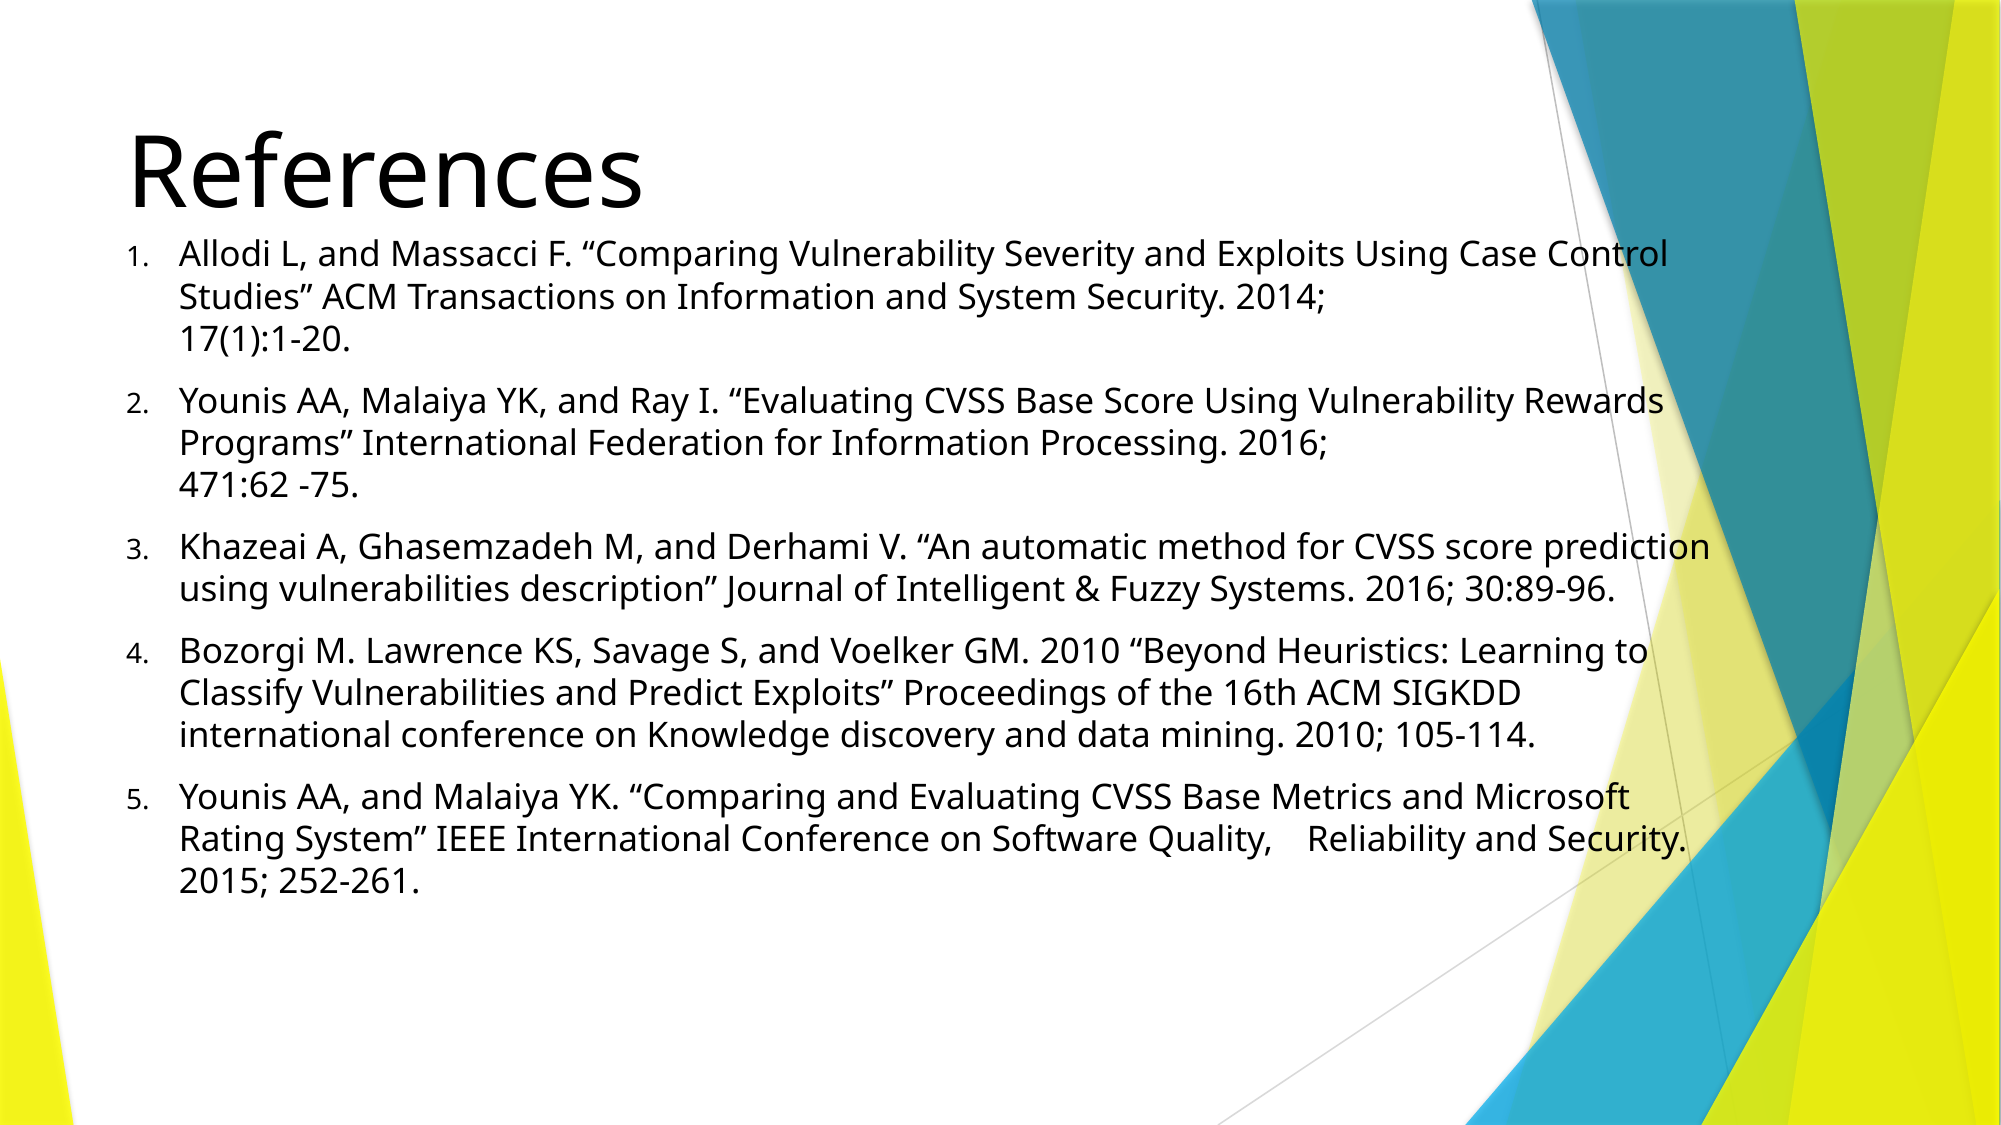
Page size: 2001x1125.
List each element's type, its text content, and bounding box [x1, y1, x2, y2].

title References [111, 99, 1700, 224]
list Allodi L, and Massacci F. “Comparing Vulnerability Severity and Exploits Using Case Control Studies” ACM Transactions on Information and System Security. 2014; 17(1):1-20. Younis AA, Malaiya YK, and Ray I. “Evaluating CVSS Base Score Using Vulnerability Rewards Programs” International Federation for Information Processing. 2016; 471:62 -75. Khazeai A, Ghasemzadeh M, and Derhami V. “An automatic method for CVSS score prediction using vulnerabilities description” Journal of Intelligent & Fuzzy Systems. 2016; 30:89-96. Bozorgi M. Lawrence KS, Savage S, and Voelker GM. 2010 “Beyond Heuristics: Learning to Classify Vulnerabilities and Predict Exploits” Proceedings of the 16th ACM SIGKDD international conference on Knowledge discovery and data mining. 2010; 105-114. Younis AA, and Malaiya YK. “Comparing and Evaluating CVSS Base Metrics and Microsoft Rating System” IEEE International Conference on Software Quality, Reliability and Security. 2015; 252-261. [111, 224, 1740, 940]
